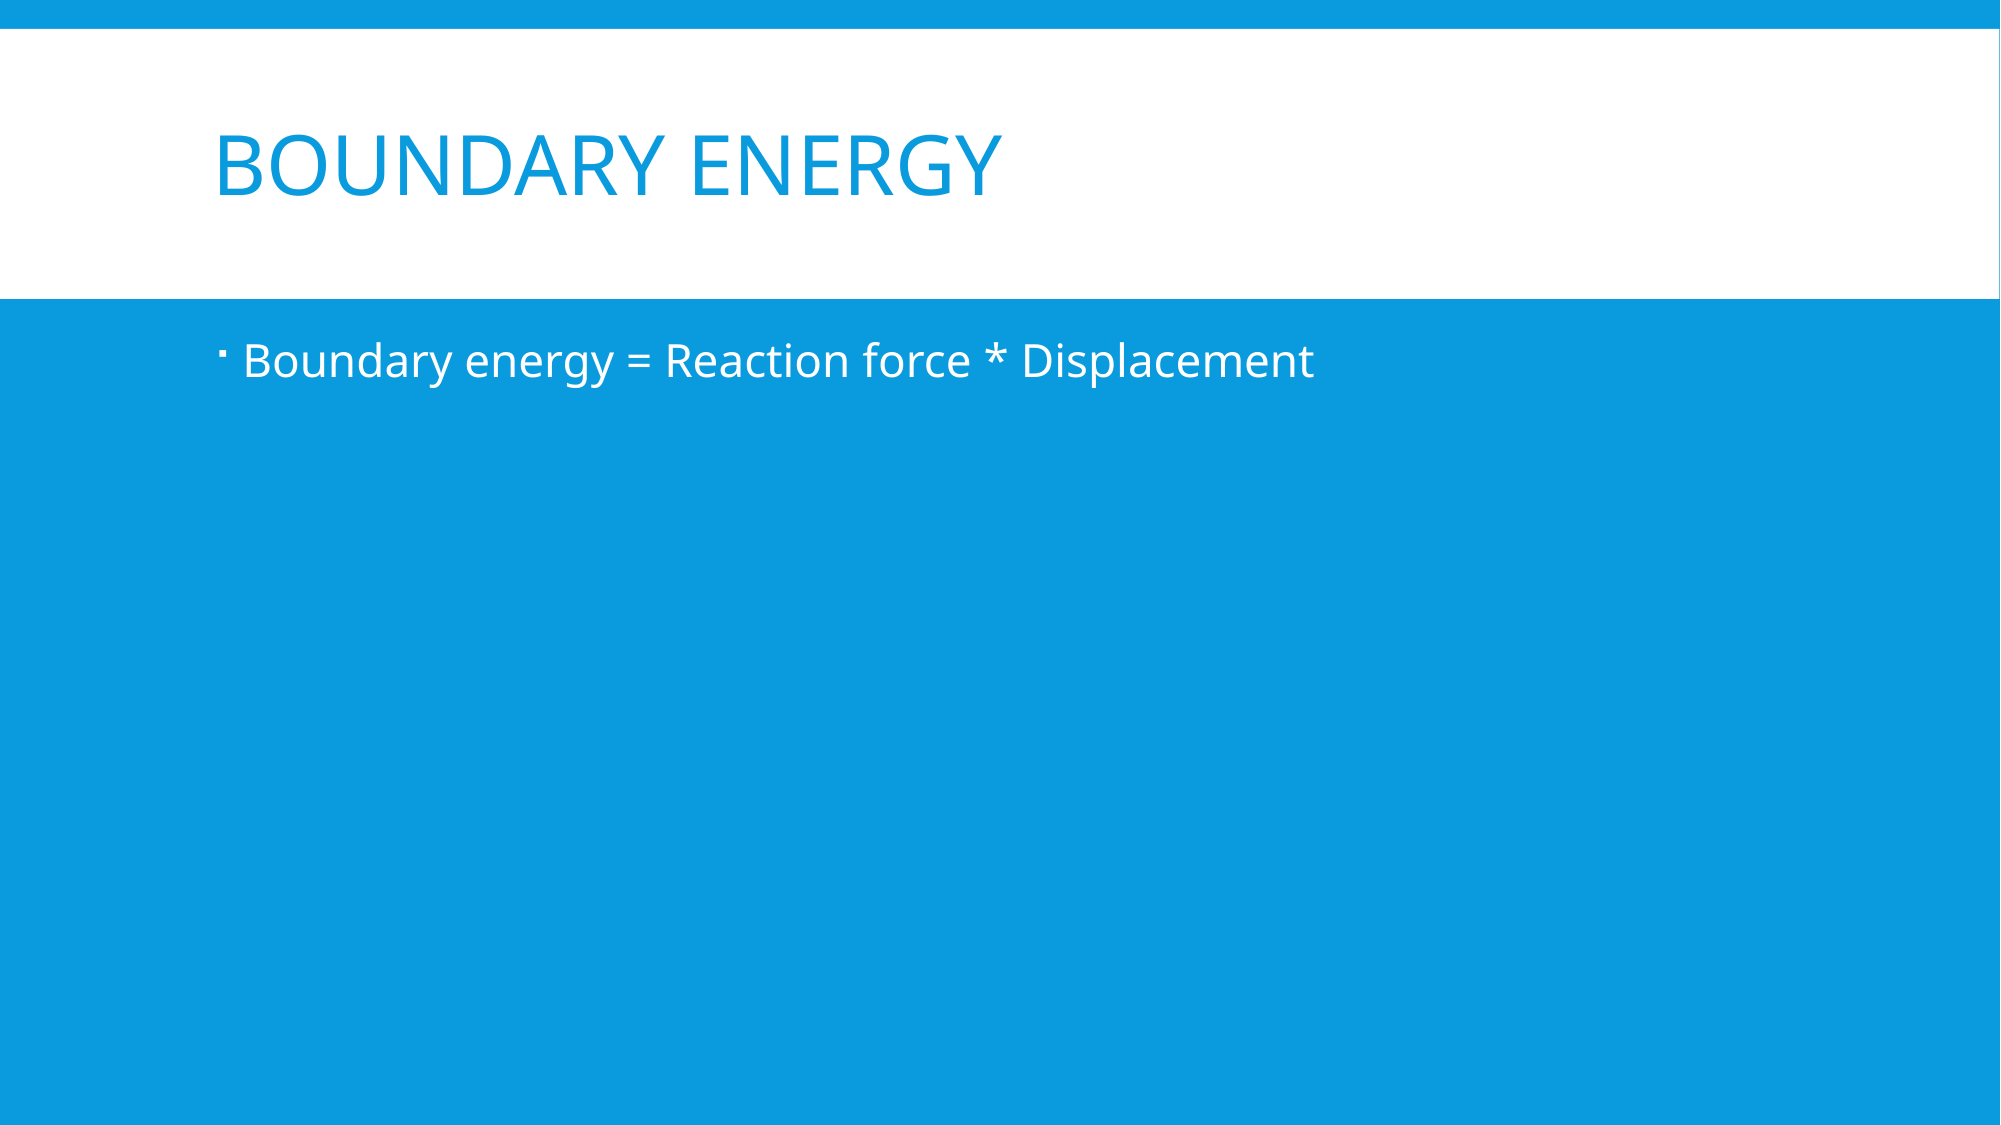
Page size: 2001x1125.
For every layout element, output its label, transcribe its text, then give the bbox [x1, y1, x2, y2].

list Boundary energy = Reaction force * Displacement [197, 329, 1803, 1020]
title Boundary Energy [197, 46, 1803, 295]
